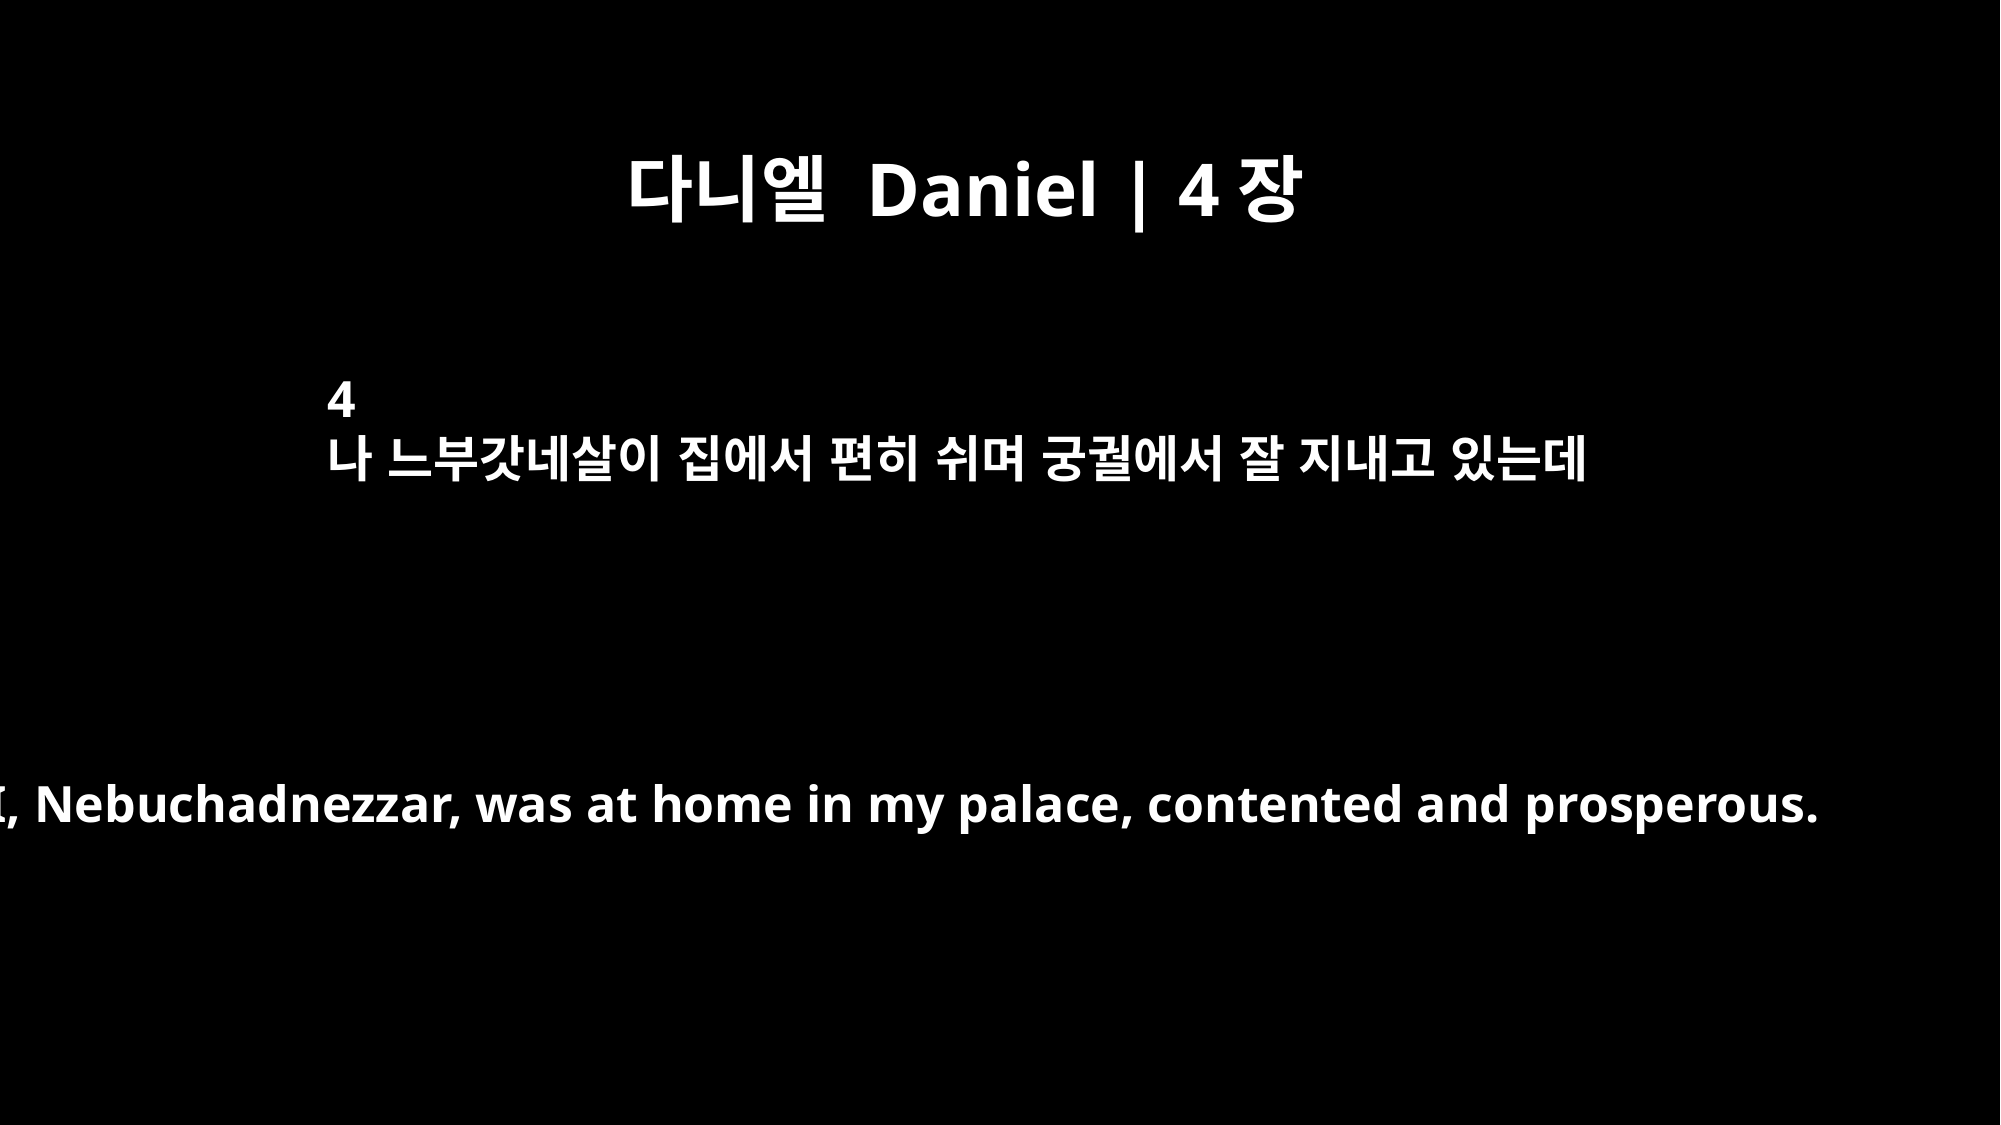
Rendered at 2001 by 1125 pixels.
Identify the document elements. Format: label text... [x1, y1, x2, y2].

text_box I, Nebuchadnezzar, was at home in my palace, contented and prosperous. [0, 764, 1835, 840]
text_box 다니엘 Daniel | 4장 [611, 136, 1320, 239]
text_box 4 나 느부갓네살이 집에서 편히 쉬며 궁궐에서 잘 지내고 있는데 [312, 359, 1605, 495]
